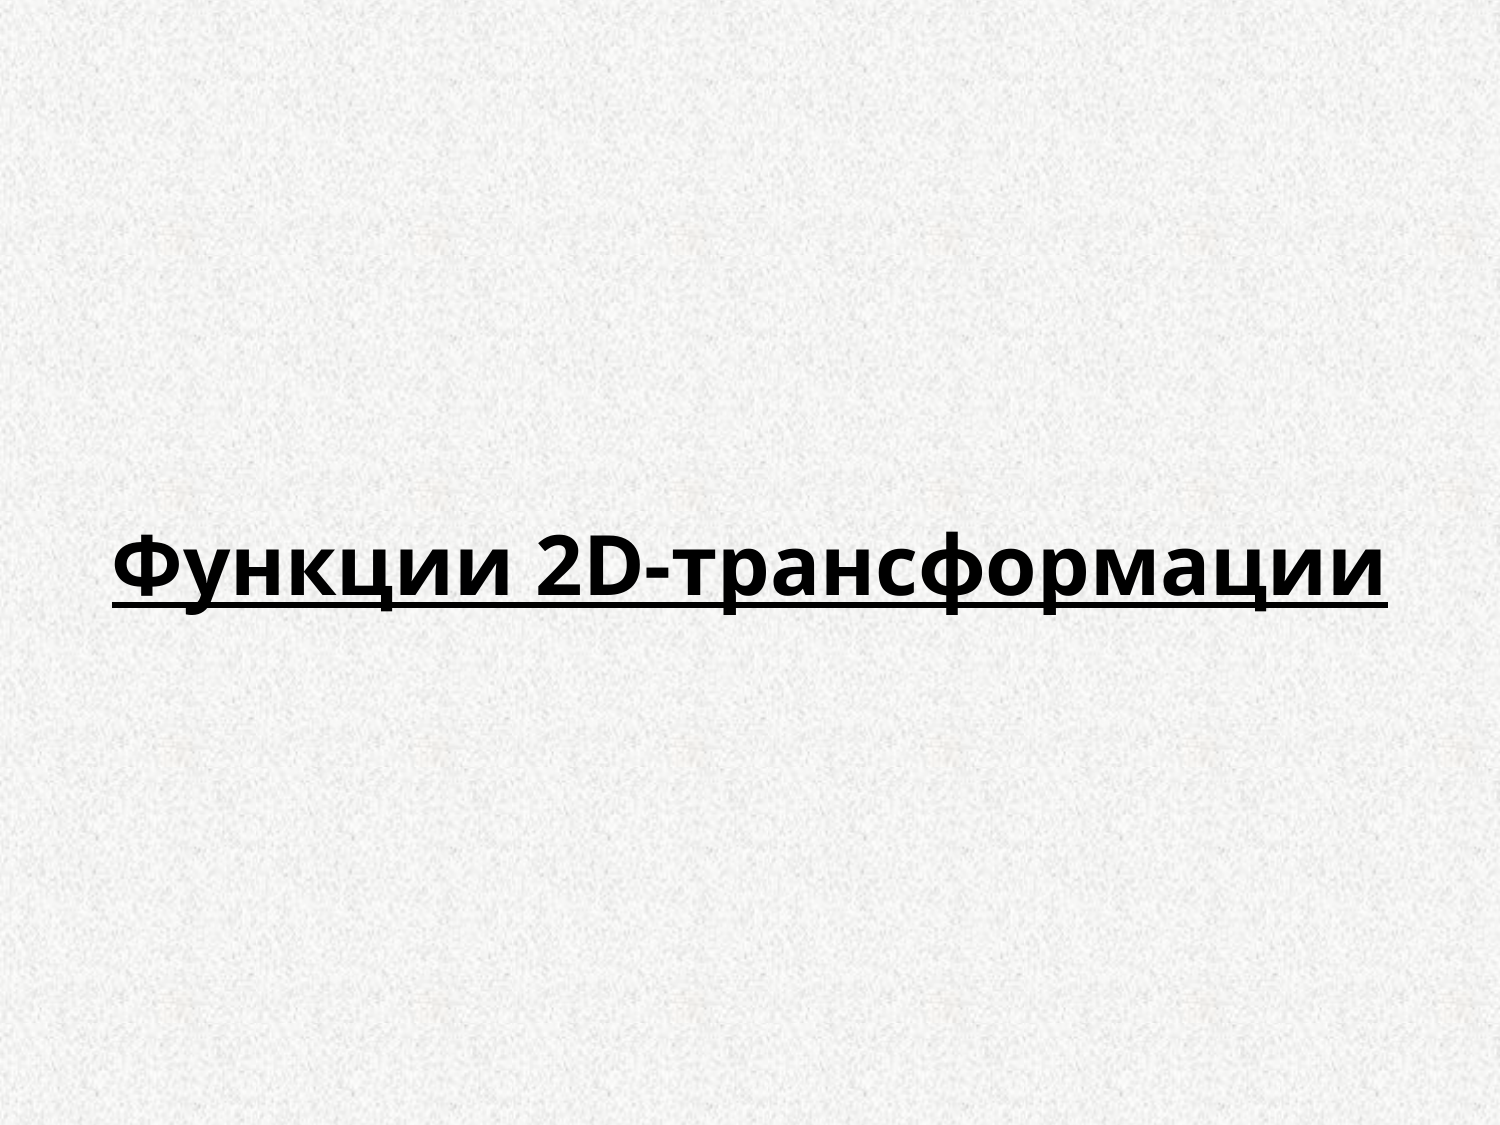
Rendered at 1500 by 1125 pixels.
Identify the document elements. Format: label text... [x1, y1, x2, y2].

text_box Функции 2D-трансформации [41, 504, 1459, 620]
